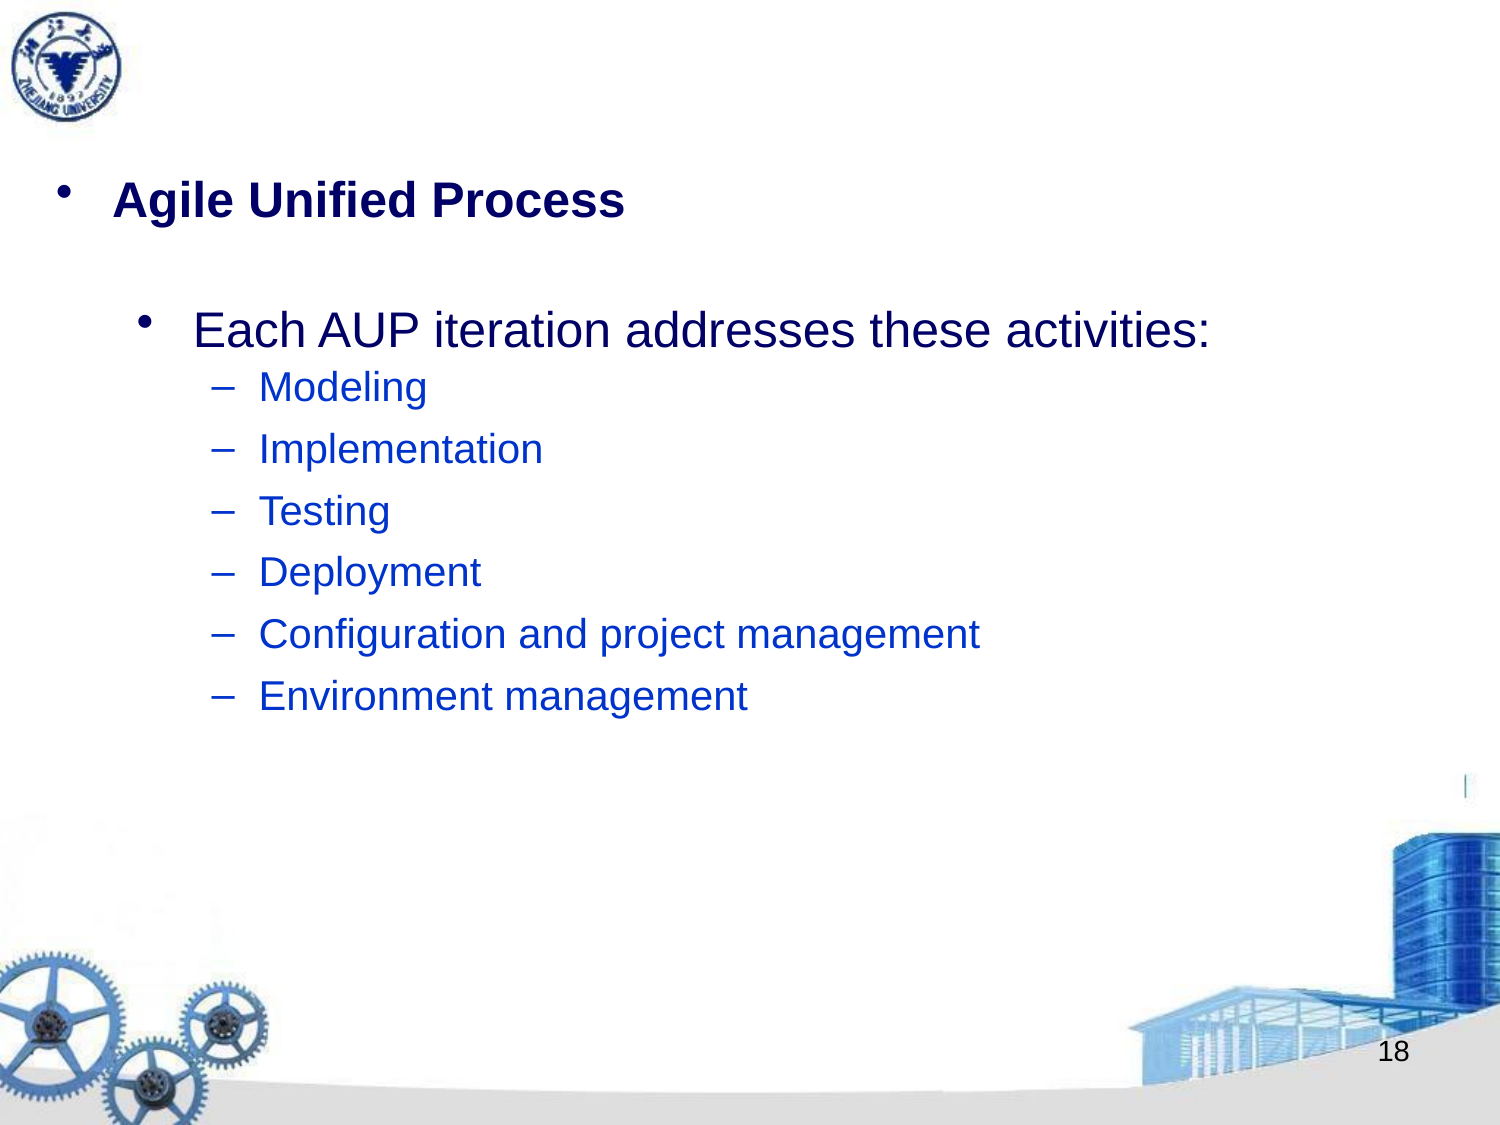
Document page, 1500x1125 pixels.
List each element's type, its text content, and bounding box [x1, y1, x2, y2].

picture [0, 0, 1500, 1125]
text_box Each AUP iteration addresses these activities: Modeling Implementation Testing Deployment Configuration and project management Environment management [121, 290, 1412, 727]
slide_number 18 [1115, 1024, 1426, 1103]
text_box Agile Unified Process [41, 160, 1392, 303]
